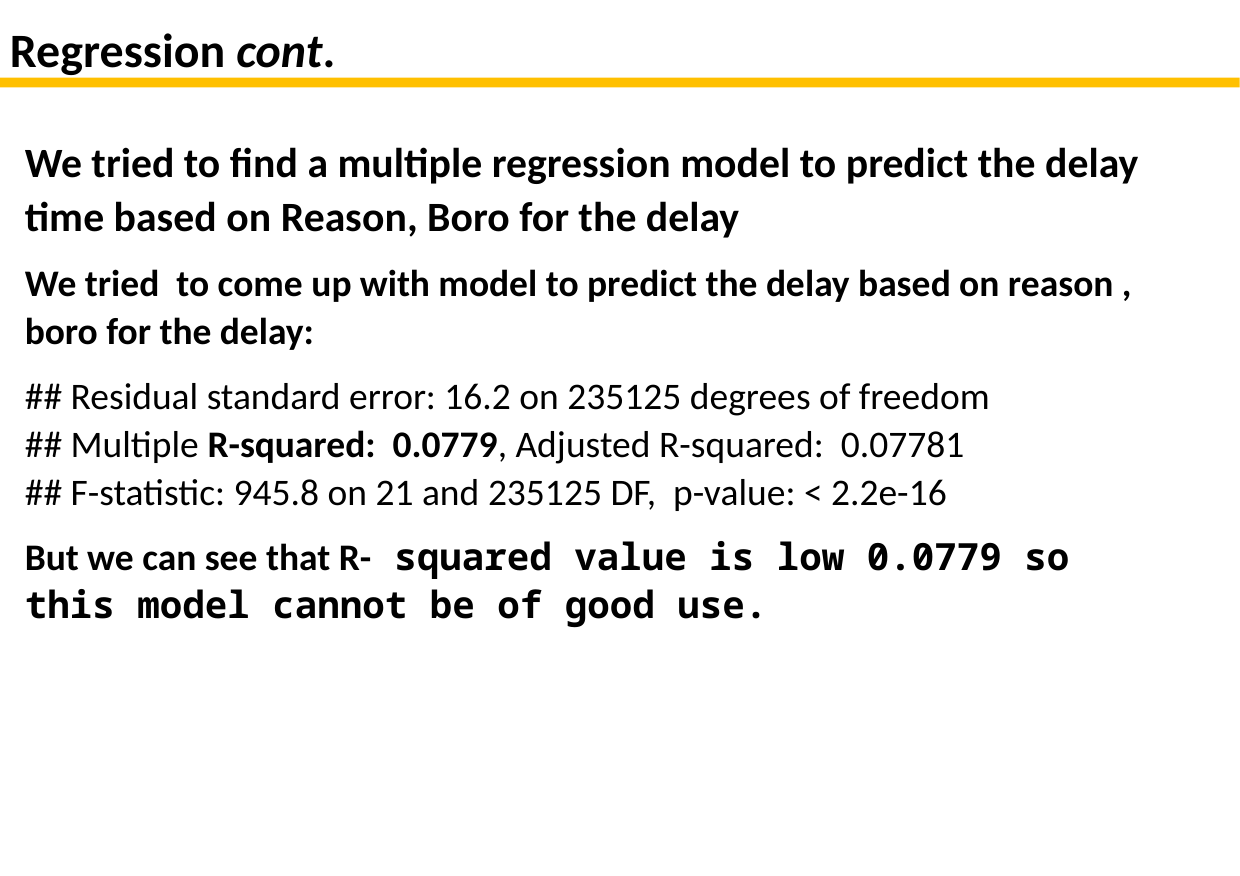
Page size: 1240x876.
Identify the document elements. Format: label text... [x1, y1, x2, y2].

text_box We tried to find a multiple regression model to predict the delay time based on Reason, Boro for the delay We tried to come up with model to predict the delay based on reason , boro for the delay: ## Residual standard error: 16.2 on 235125 degrees of freedom ## Multiple R-squared: 0.0779, Adjusted R-squared: 0.07781 ## F-statistic: 945.8 on 21 and 235125 DF, p-value: < 2.2e-16 But we can see that R- squared value is low 0.0779 so this model cannot be of good use. [10, 125, 1158, 634]
title Regression cont. [10, 19, 1231, 78]
